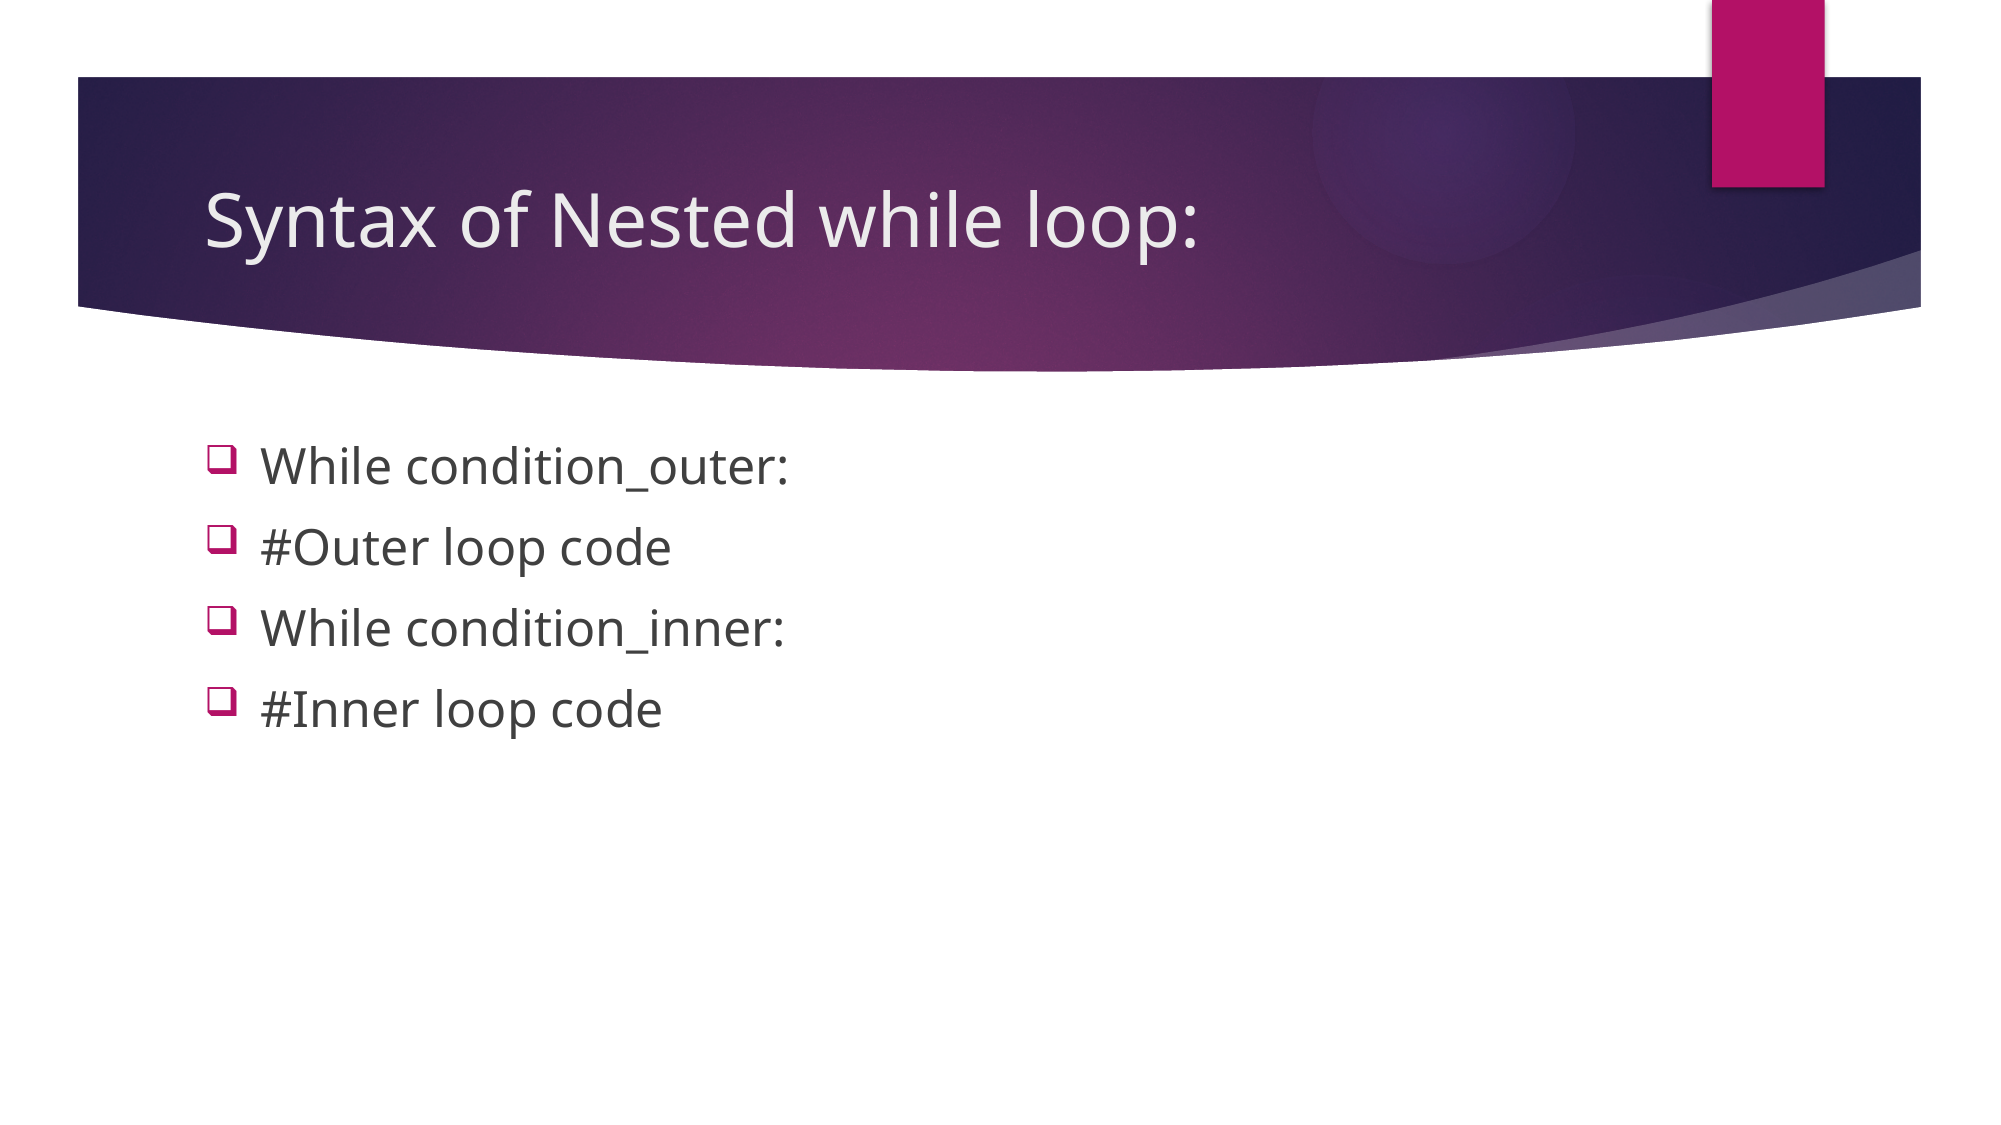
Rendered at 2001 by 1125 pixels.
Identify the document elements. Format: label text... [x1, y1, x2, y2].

title Syntax of Nested while loop: [189, 159, 1627, 276]
list While condition_outer: #Outer loop code While condition_inner: #Inner loop code [189, 427, 1638, 988]
